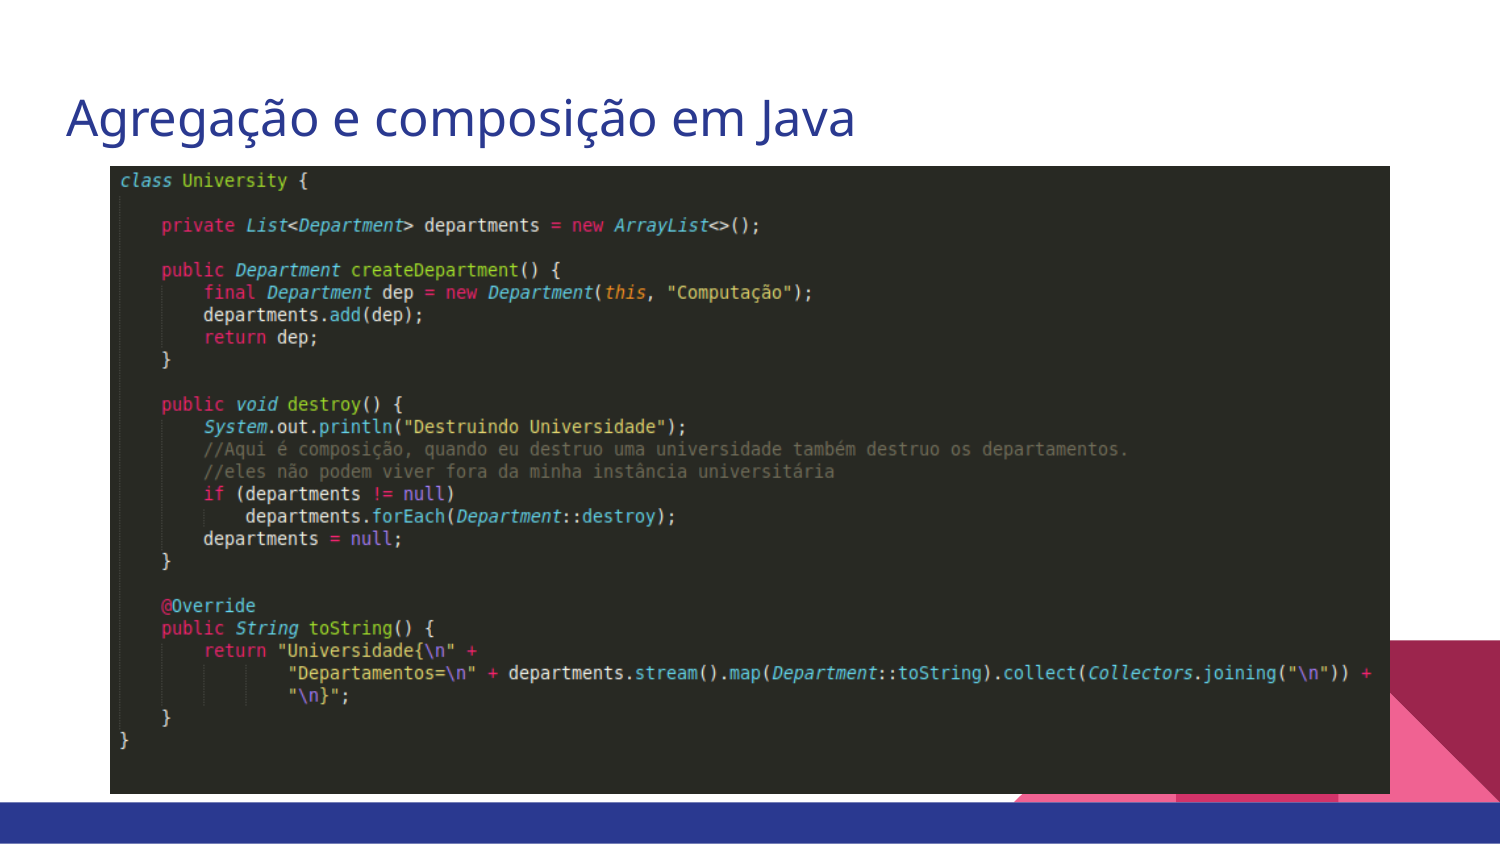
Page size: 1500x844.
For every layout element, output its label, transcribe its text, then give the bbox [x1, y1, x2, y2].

picture [110, 166, 1390, 794]
title Agregação e composição em Java [51, 67, 1449, 167]
